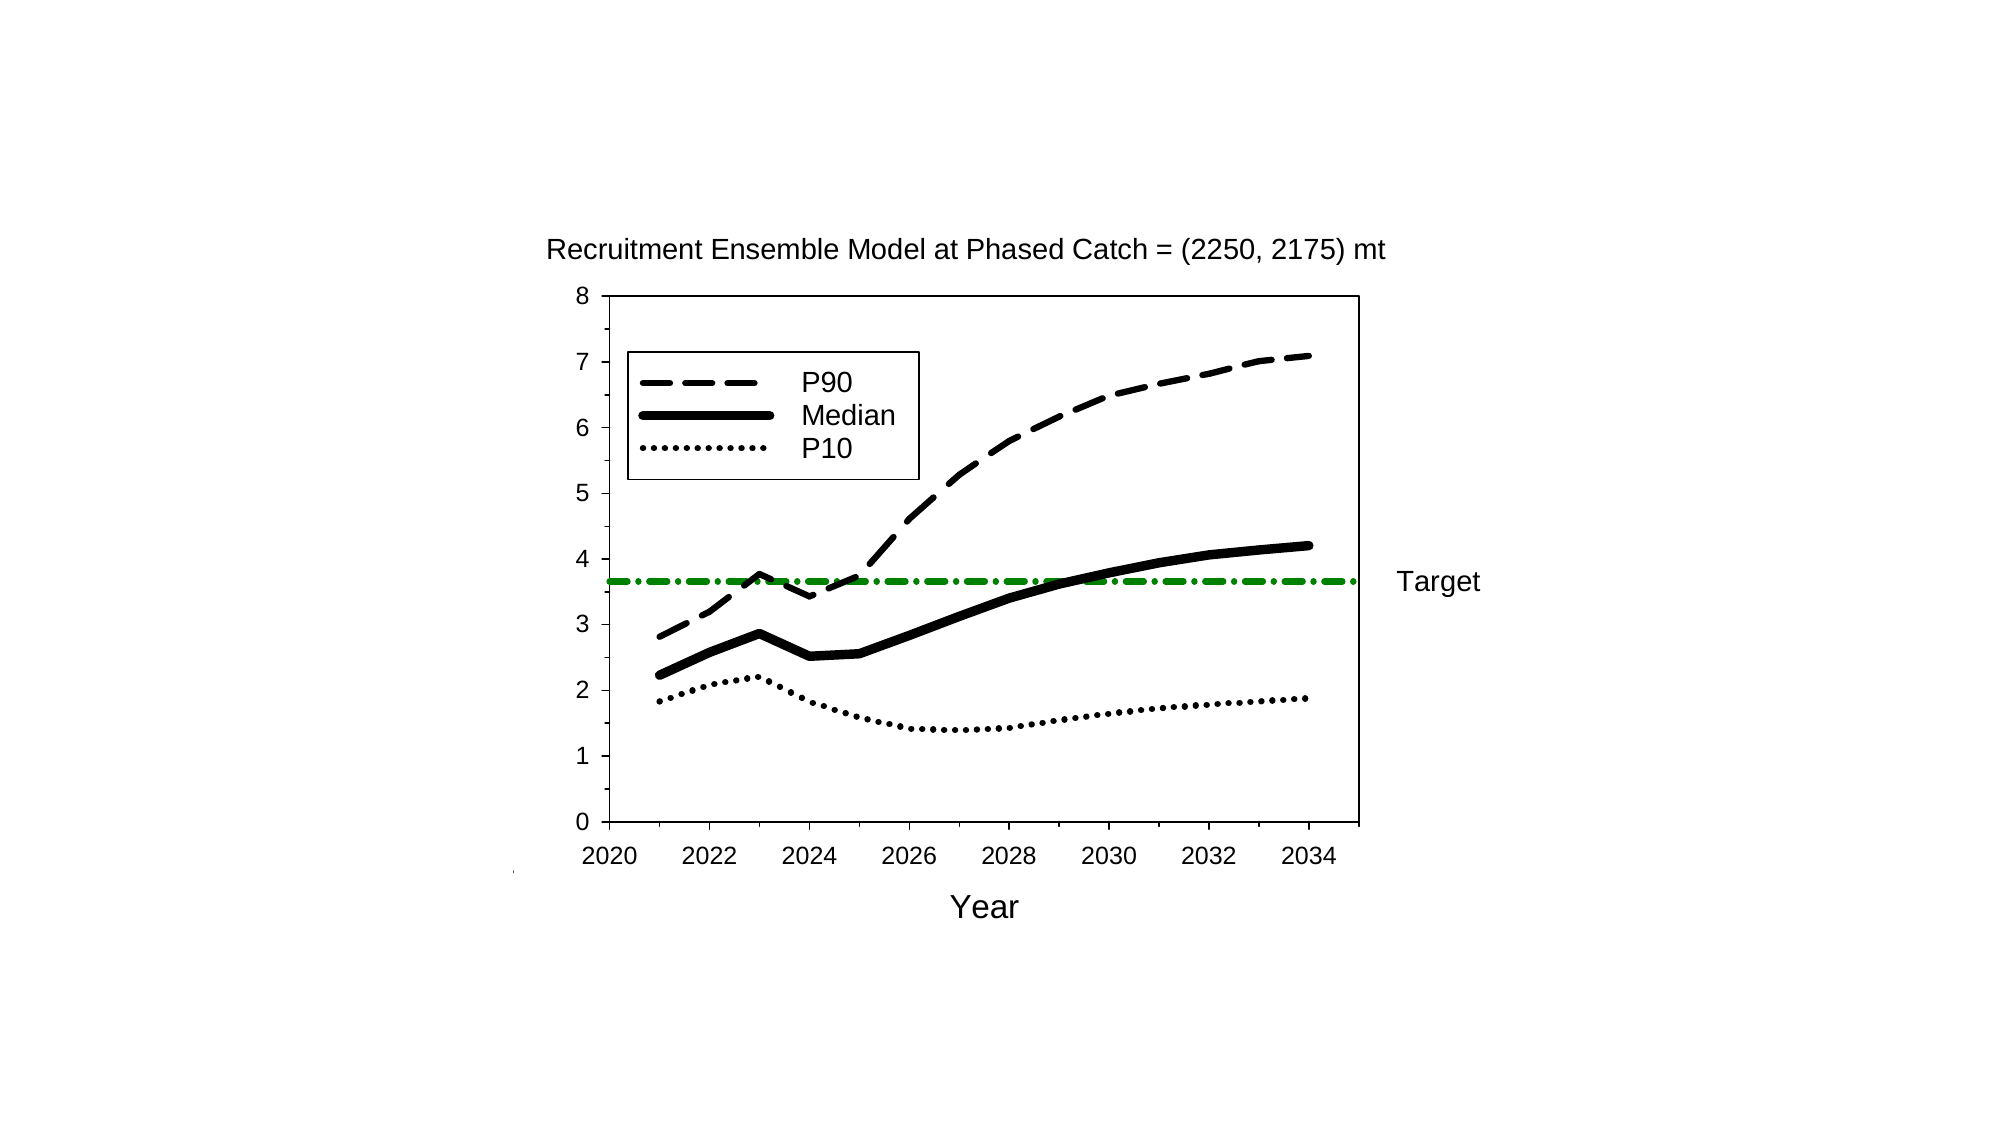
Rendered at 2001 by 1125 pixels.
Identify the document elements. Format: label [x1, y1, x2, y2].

picture [513, 194, 1487, 931]
